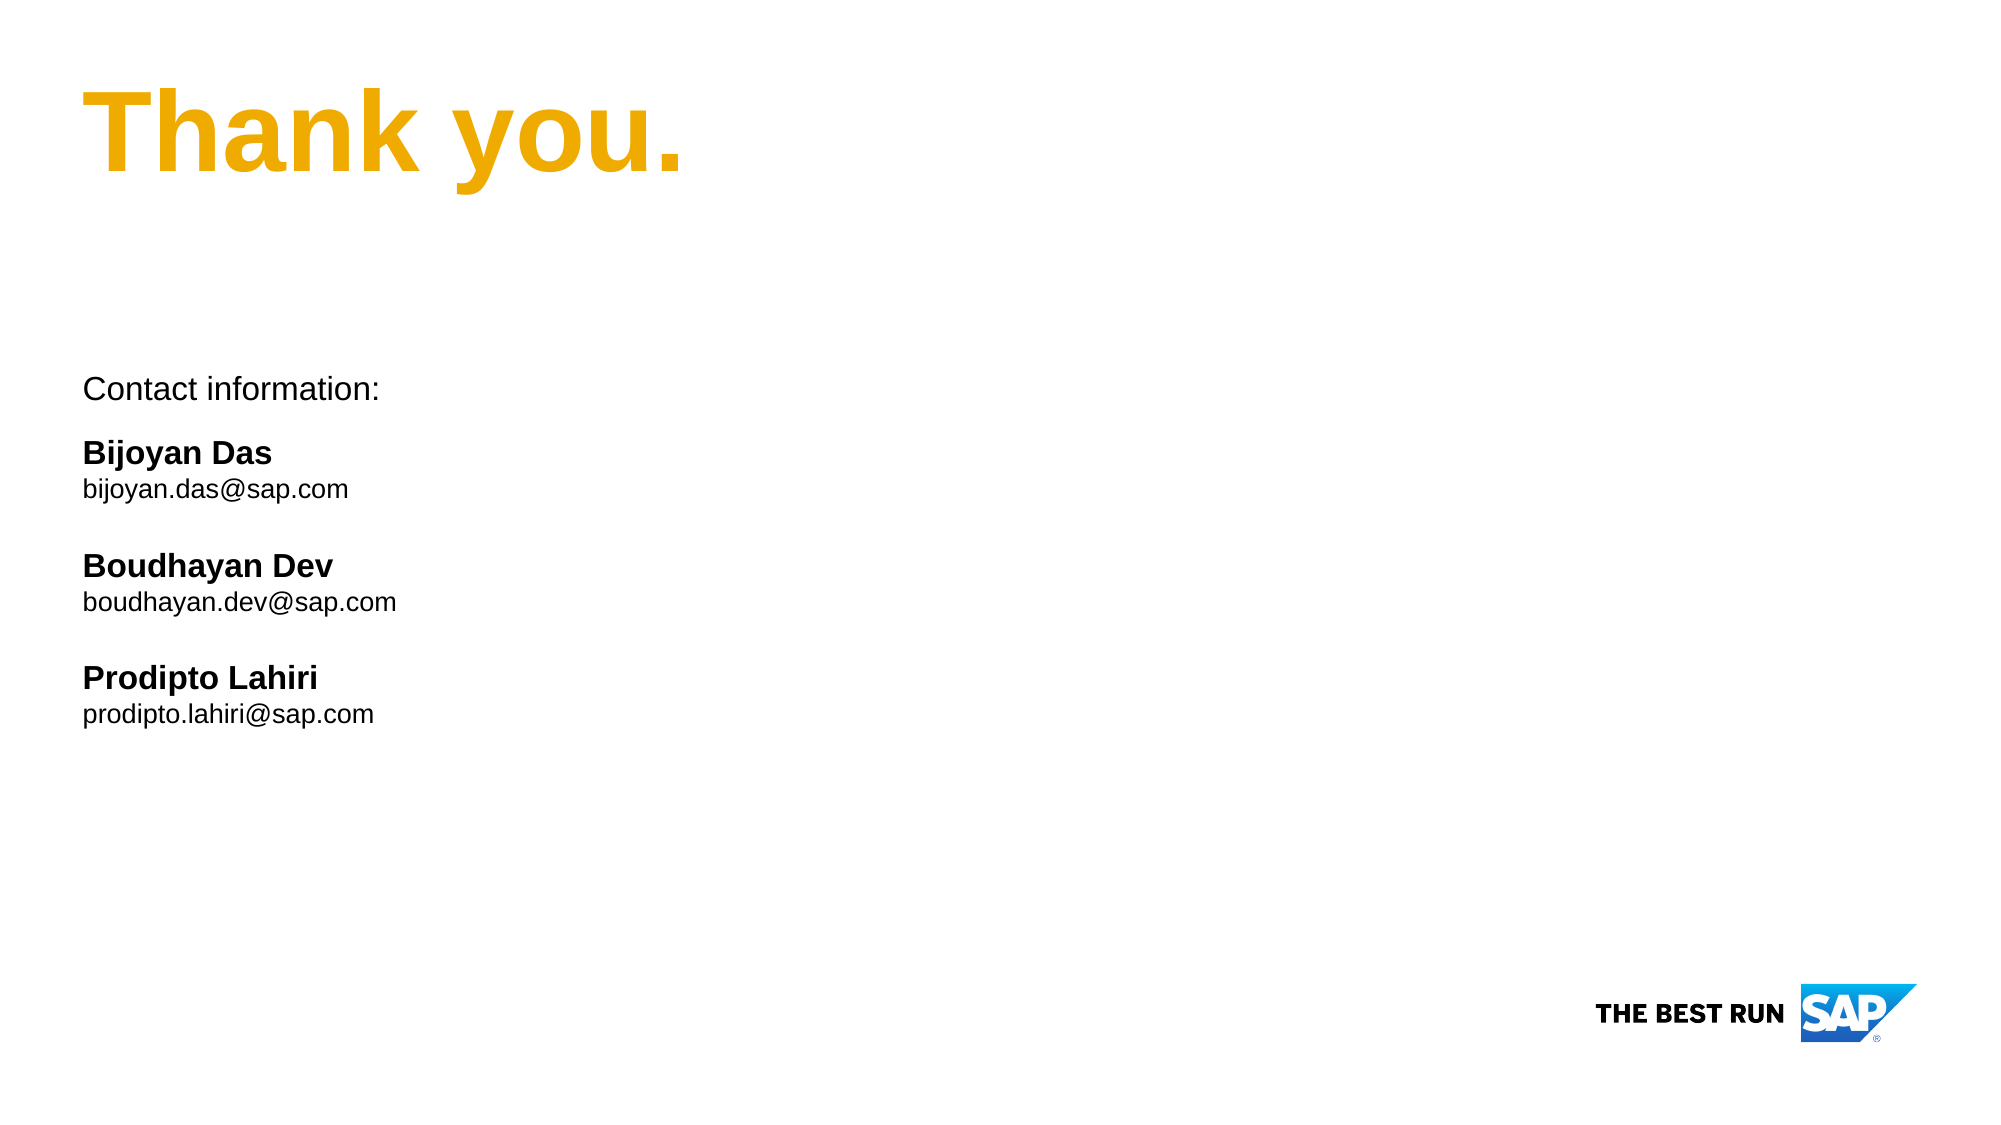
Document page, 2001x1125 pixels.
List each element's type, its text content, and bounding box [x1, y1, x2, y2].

title Thank you. [82, 57, 1001, 209]
list Contact information: Bijoyan Das bijoyan.das@sap.com Boudhayan Dev boudhayan.dev@sap.com Prodipto Lahiri prodipto.lahiri@sap.com [82, 366, 1001, 759]
picture [1595, 983, 1918, 1043]
